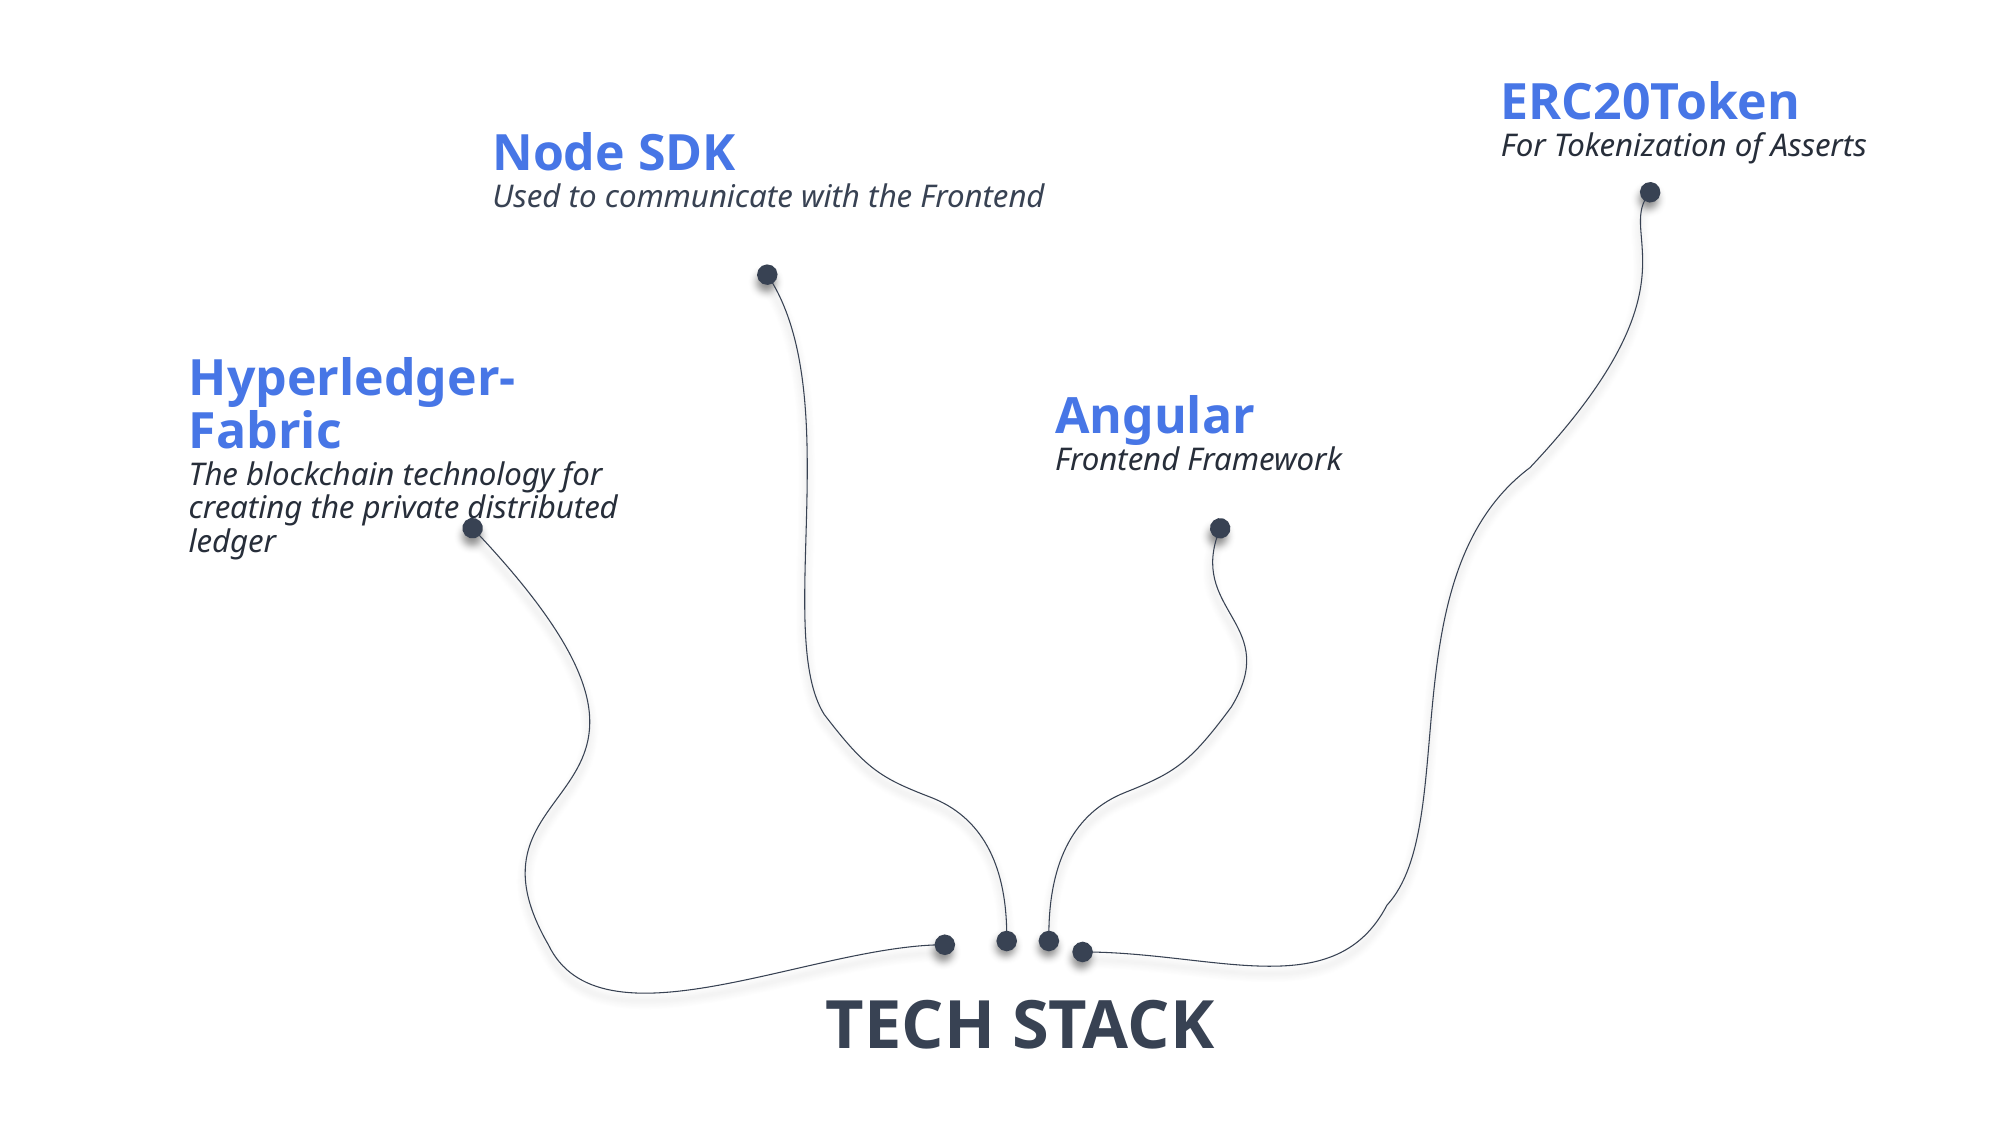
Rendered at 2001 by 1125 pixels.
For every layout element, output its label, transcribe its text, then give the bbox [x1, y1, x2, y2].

text_box TECH STACK [810, 983, 1230, 1118]
text_box [1038, 518, 1247, 952]
text_box Angular Frontend Framework [1040, 383, 1510, 485]
text_box [525, 593, 956, 994]
text_box Node SDK Used to communicate with the Frontend [477, 120, 1090, 222]
text_box Hyperledger-Fabric The blockchain technology for creating the private distributed ledger [174, 344, 672, 593]
text_box [1072, 182, 1661, 967]
text_box ERC20Token For Tokenization of Asserts [1486, 69, 1893, 171]
text_box [757, 264, 1018, 952]
